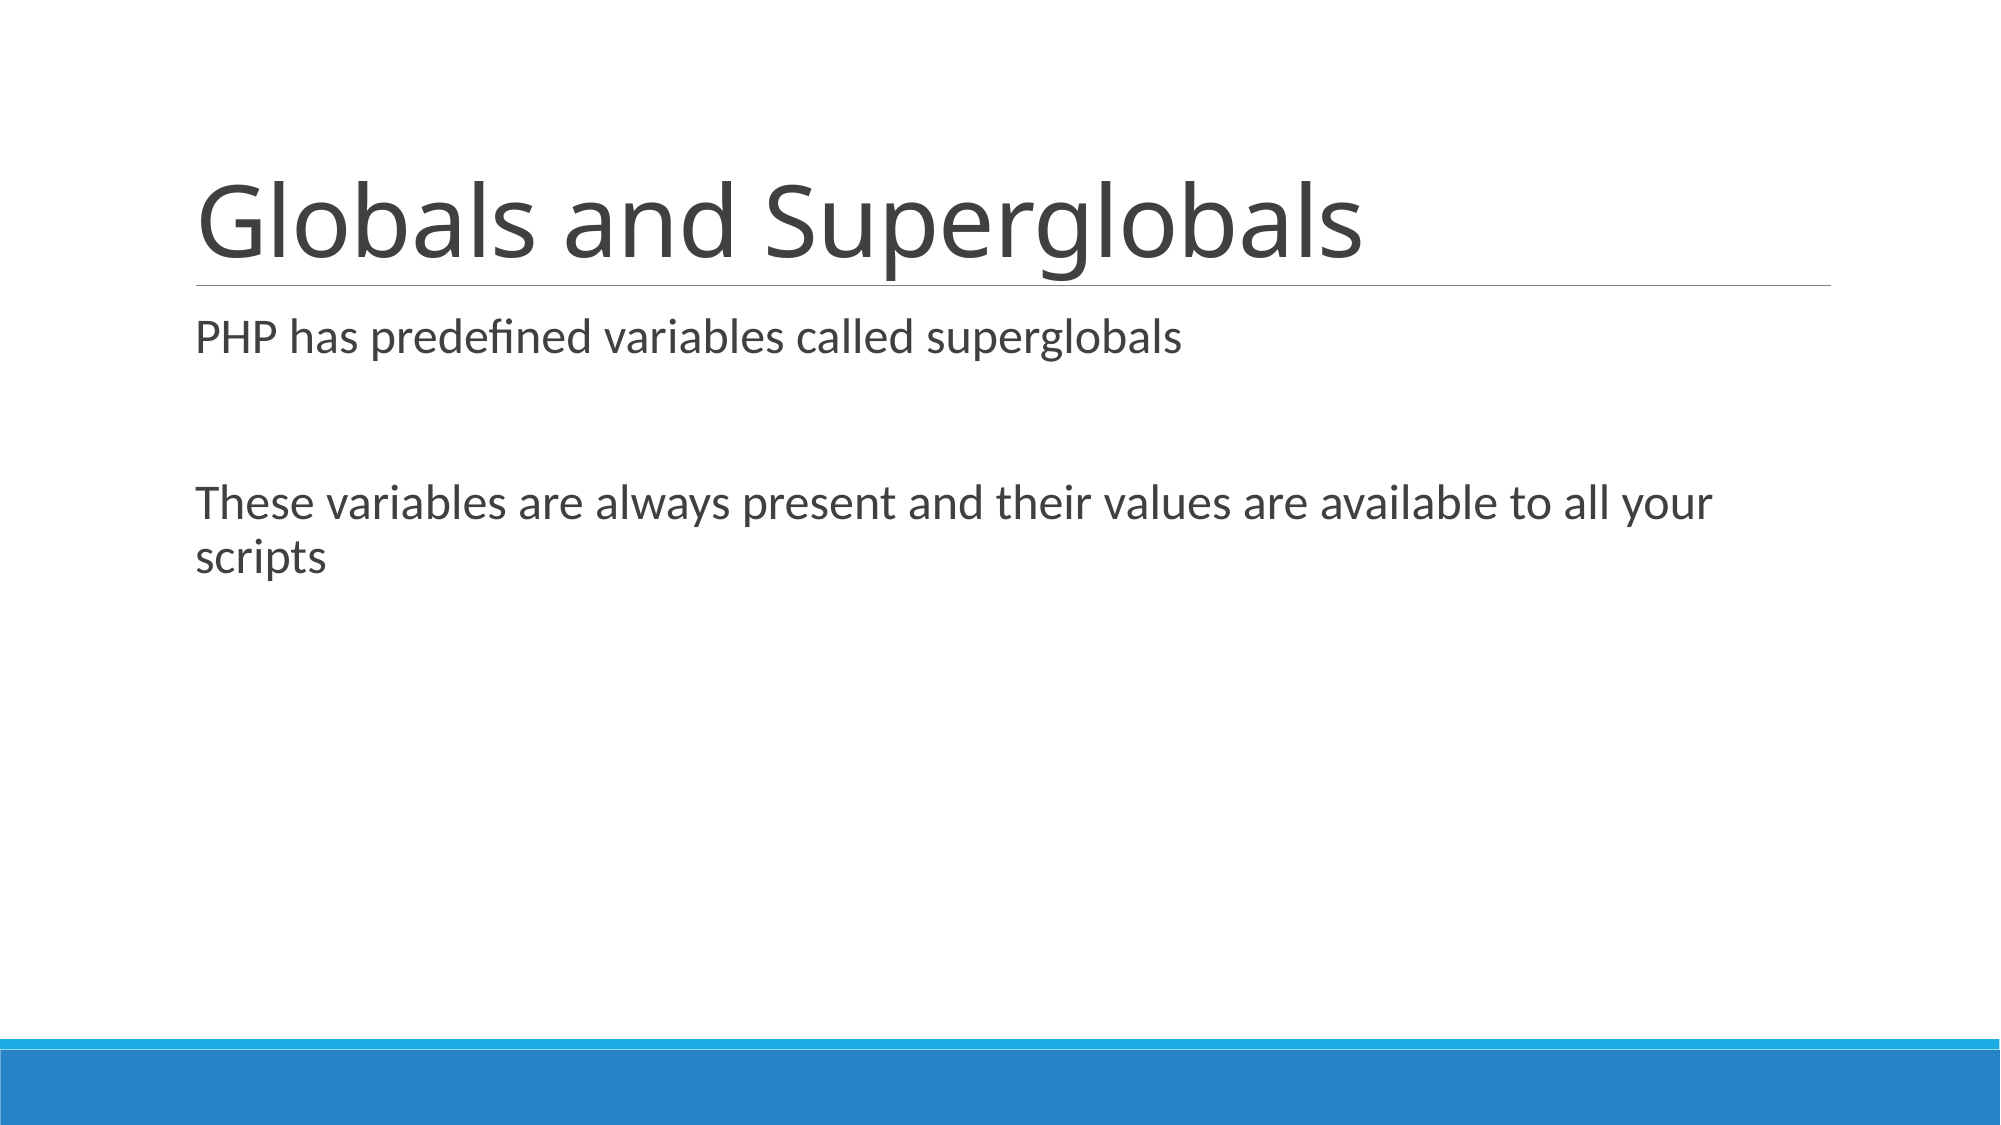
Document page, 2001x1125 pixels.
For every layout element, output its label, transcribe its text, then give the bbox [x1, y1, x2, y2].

list PHP has predefined variables called superglobals These variables are always present and their values are available to all your scripts [180, 302, 1830, 963]
title Globals and Superglobals [180, 47, 1830, 285]
